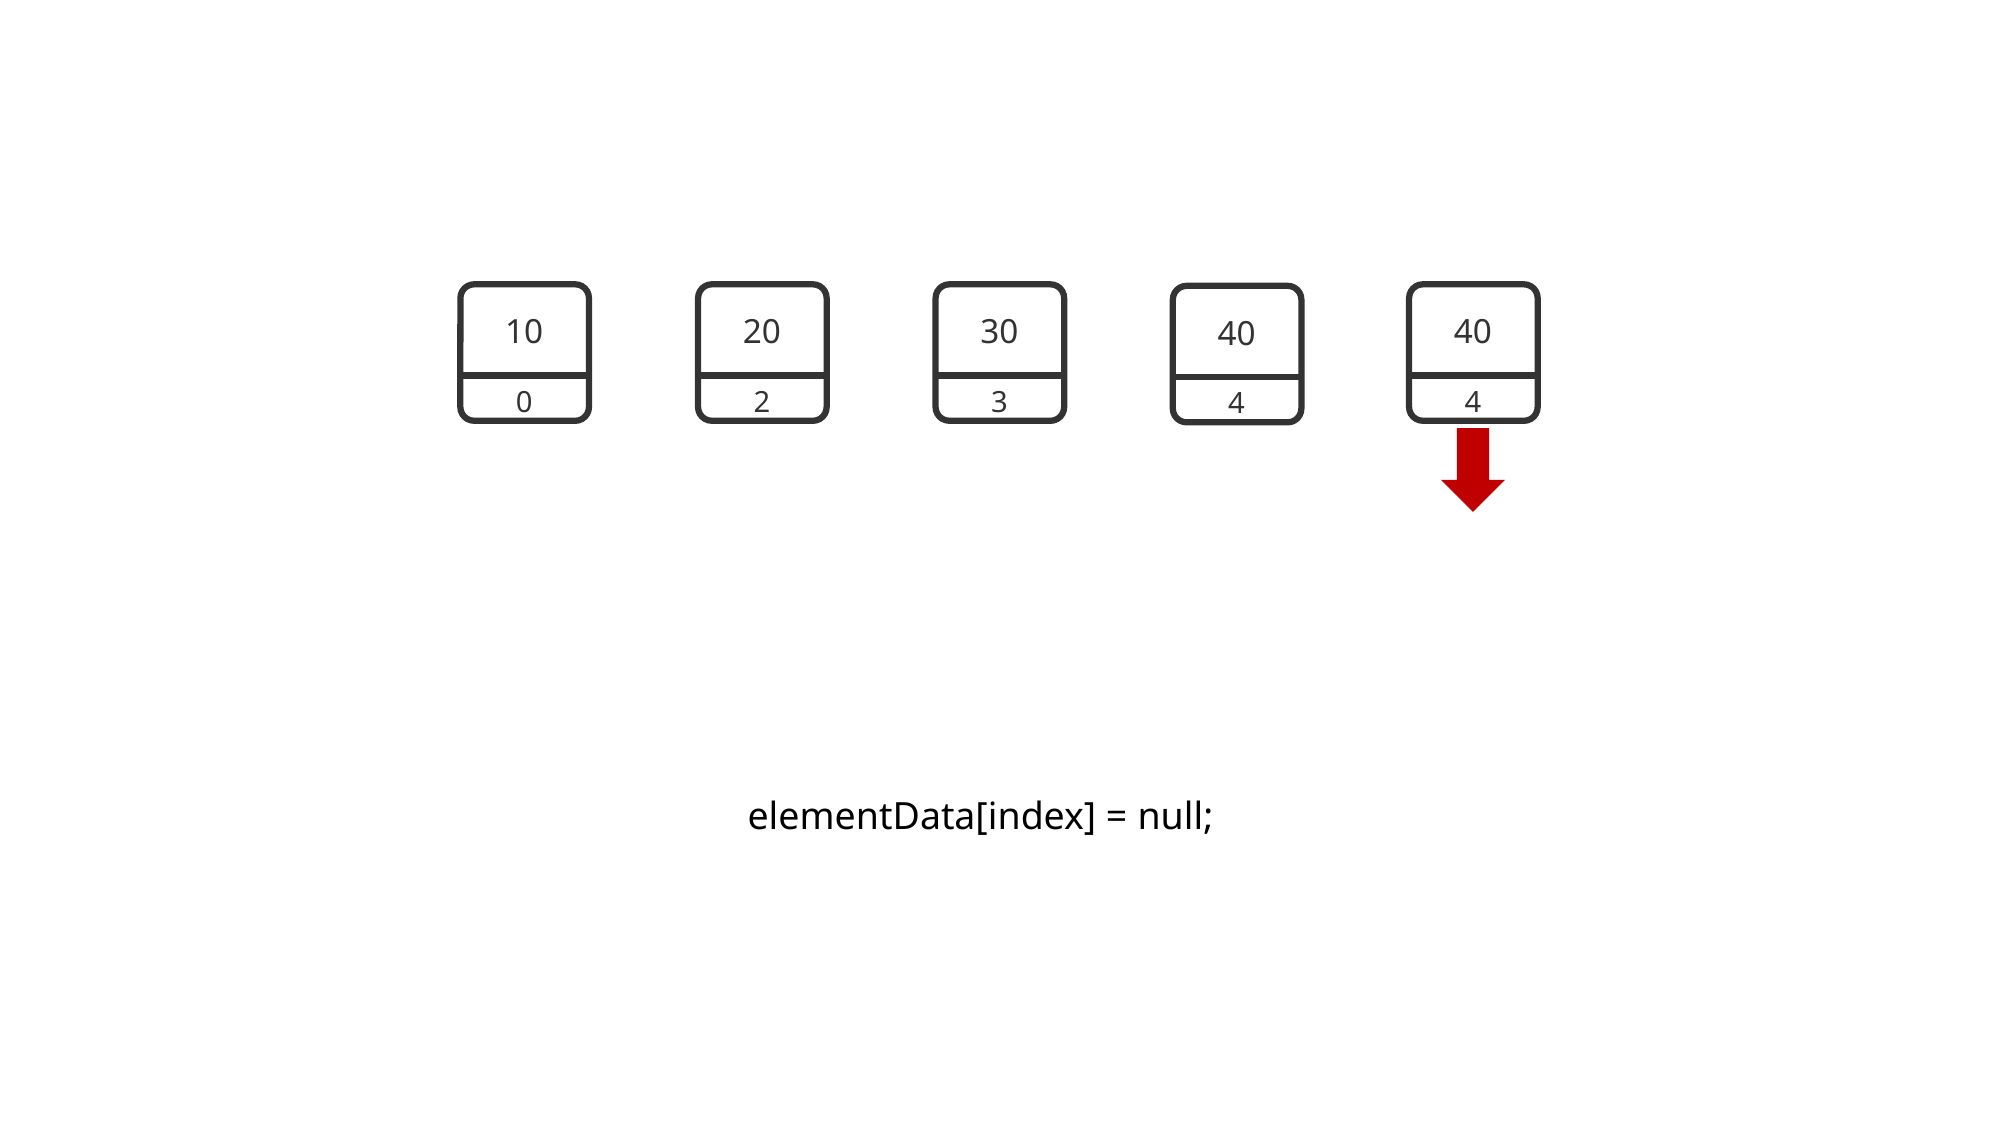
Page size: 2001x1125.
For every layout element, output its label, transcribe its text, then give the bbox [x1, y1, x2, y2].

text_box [1408, 284, 1538, 427]
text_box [935, 284, 1065, 427]
text_box elementData[index] = null; [732, 784, 1229, 845]
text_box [697, 284, 827, 427]
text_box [459, 284, 590, 427]
text_box [1438, 427, 1508, 514]
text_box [1172, 285, 1302, 429]
